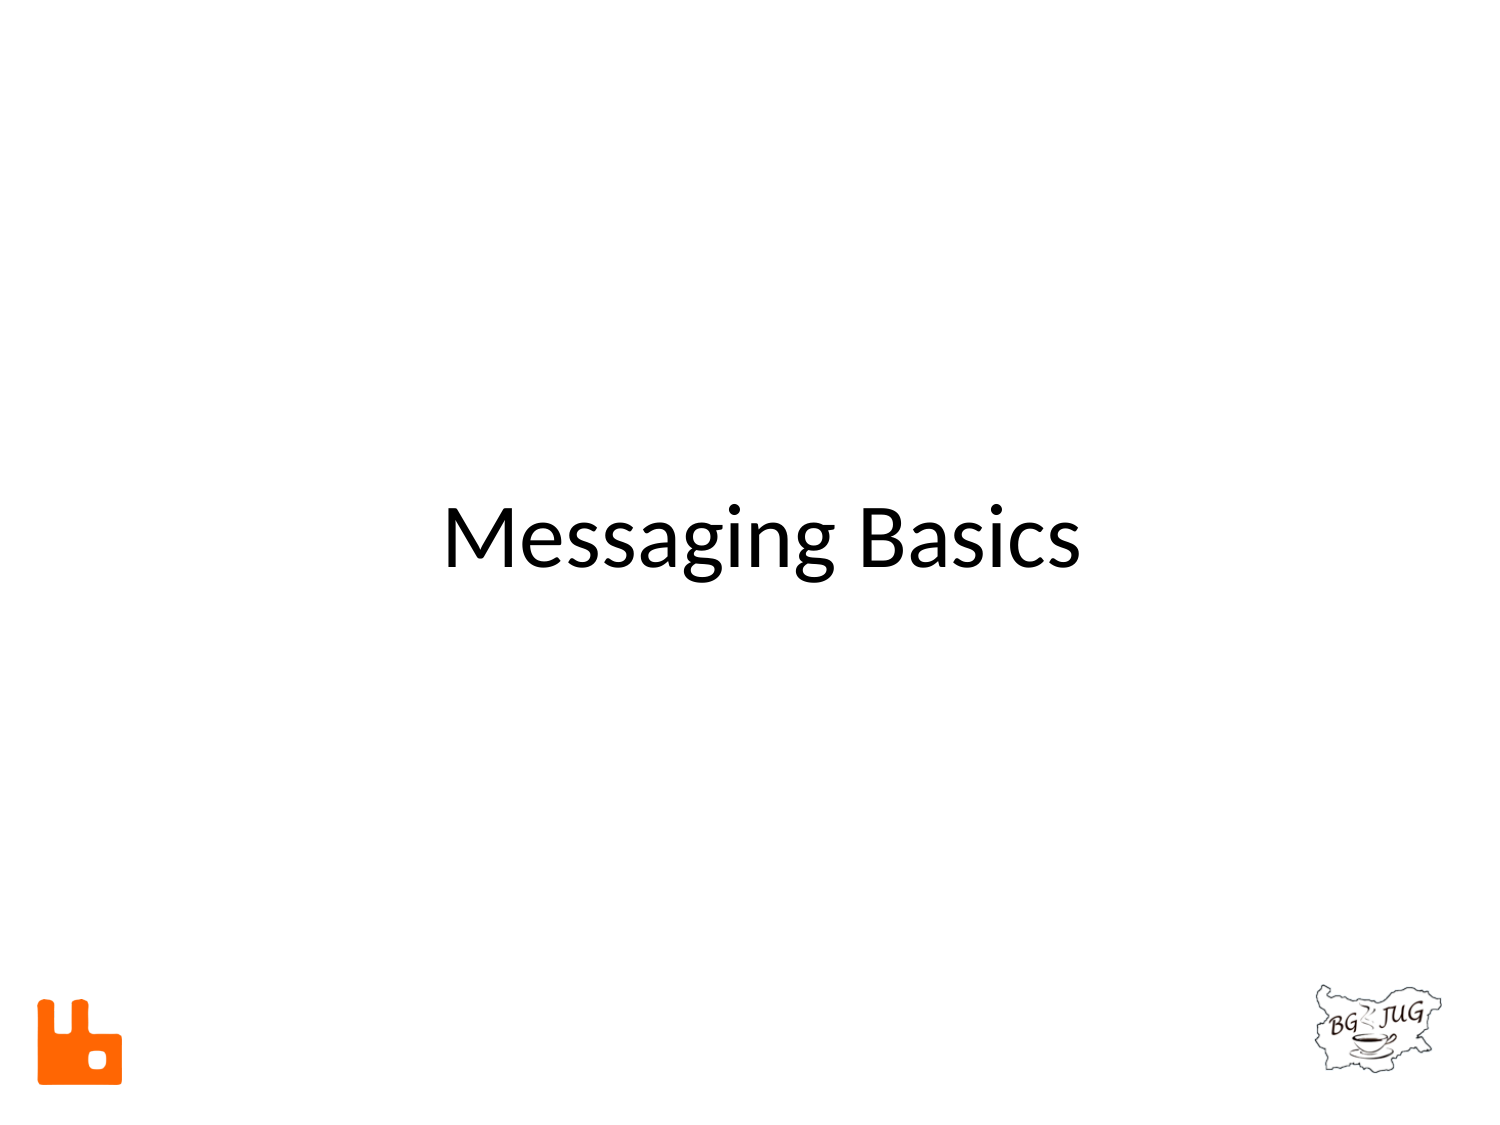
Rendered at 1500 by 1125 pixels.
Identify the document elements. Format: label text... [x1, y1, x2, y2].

picture [1312, 982, 1443, 1075]
picture [37, 999, 122, 1085]
title Messaging Basics [87, 437, 1438, 625]
